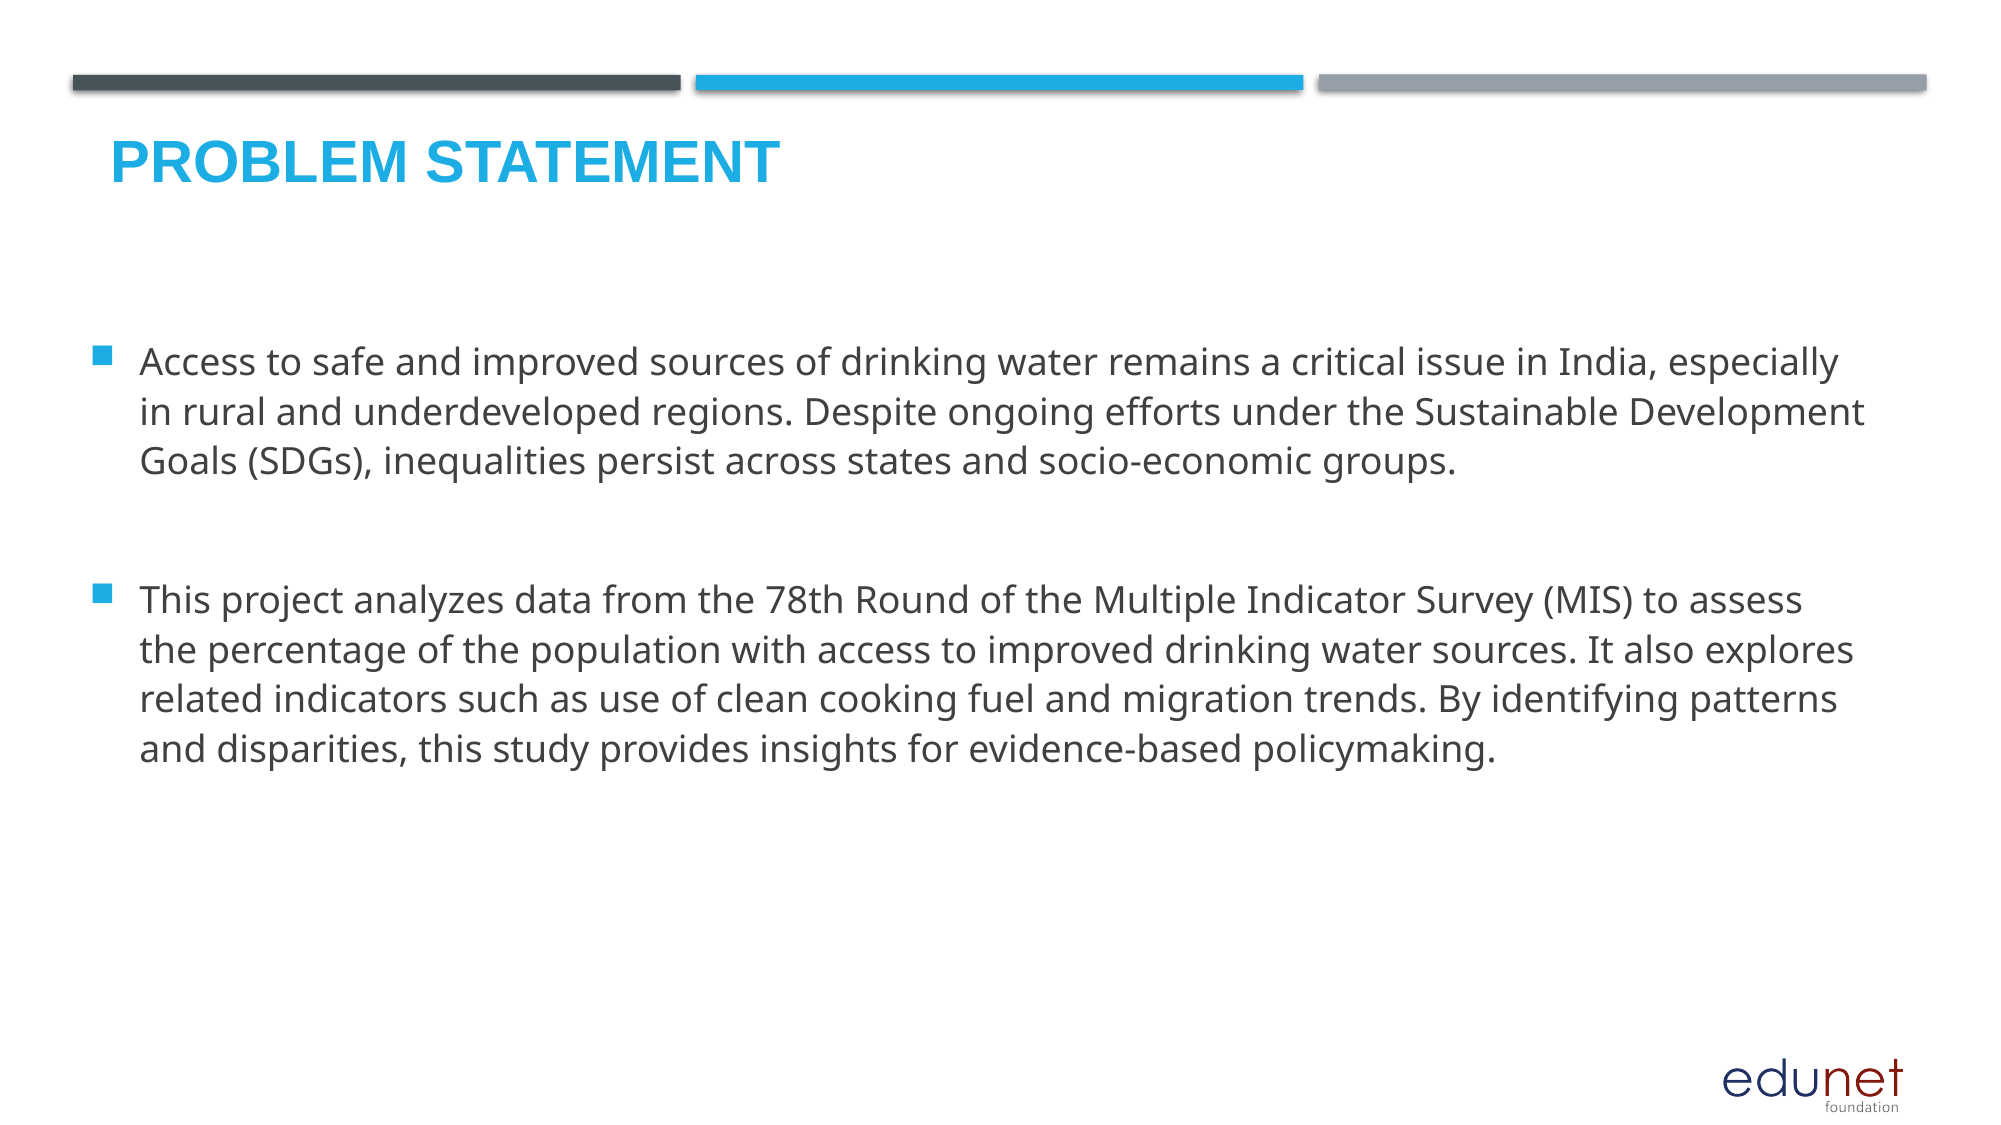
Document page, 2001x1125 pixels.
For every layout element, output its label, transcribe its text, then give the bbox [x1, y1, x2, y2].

picture [1719, 1056, 1905, 1116]
title Problem Statement [95, 115, 1905, 203]
list Access to safe and improved sources of drinking water remains a critical issue in India, especially in rural and underdeveloped regions. Despite ongoing efforts under the Sustainable Development Goals (SDGs), inequalities persist across states and socio-economic groups. This project analyzes data from the 78th Round of the Multiple Indicator Survey (MIS) to assess the percentage of the population with access to improved drinking water sources. It also explores related indicators such as use of clean cooking fuel and migration trends. By identifying patterns and disparities, this study provides insights for evidence-based policymaking. [74, 203, 1884, 970]
